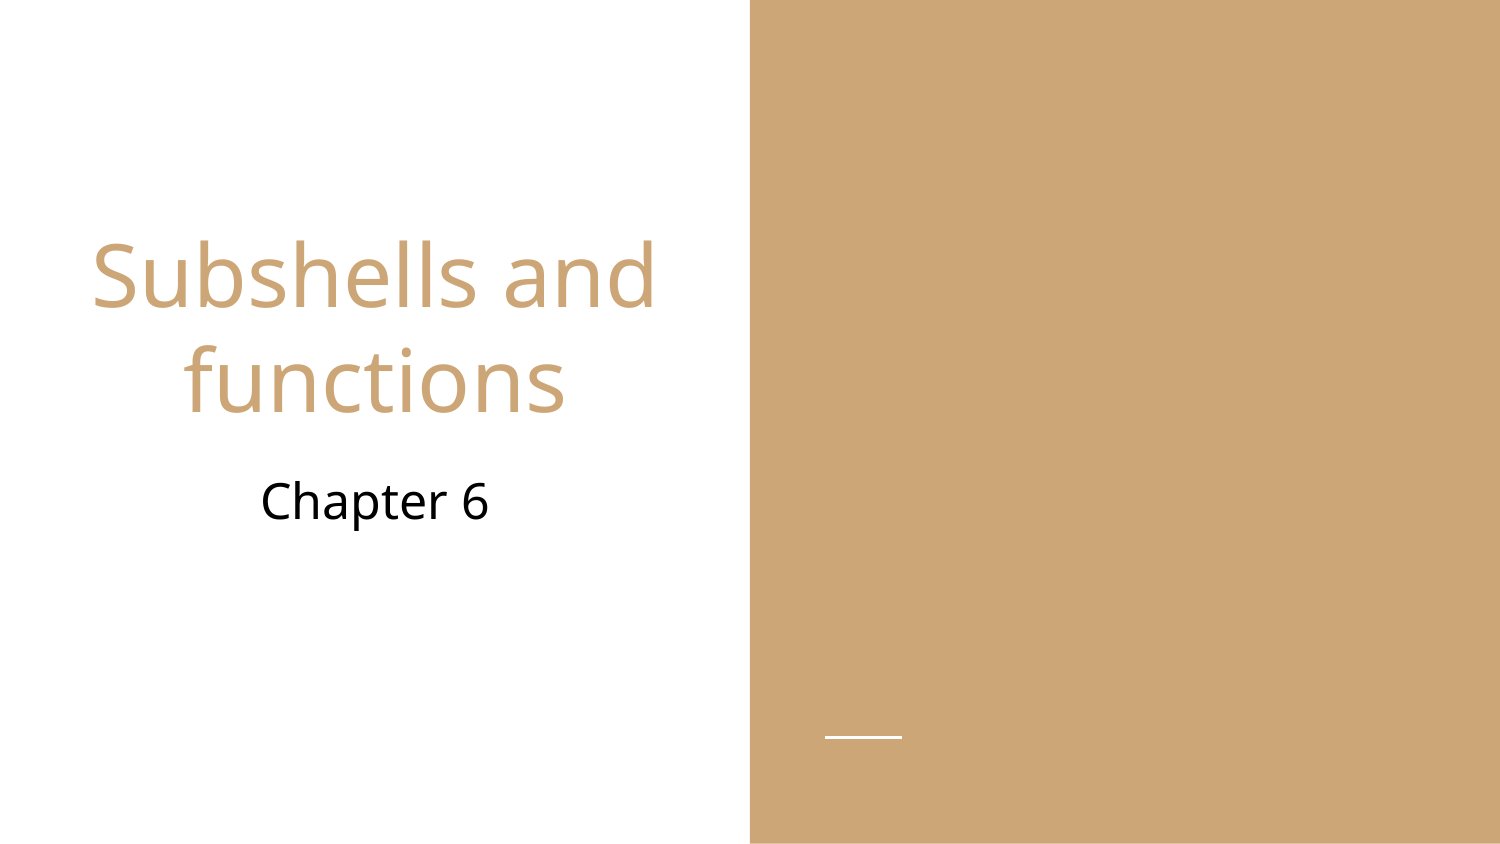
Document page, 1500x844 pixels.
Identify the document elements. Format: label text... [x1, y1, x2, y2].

subtitle Chapter 6 [43, 454, 708, 713]
title Subshells and functions [43, 152, 708, 446]
